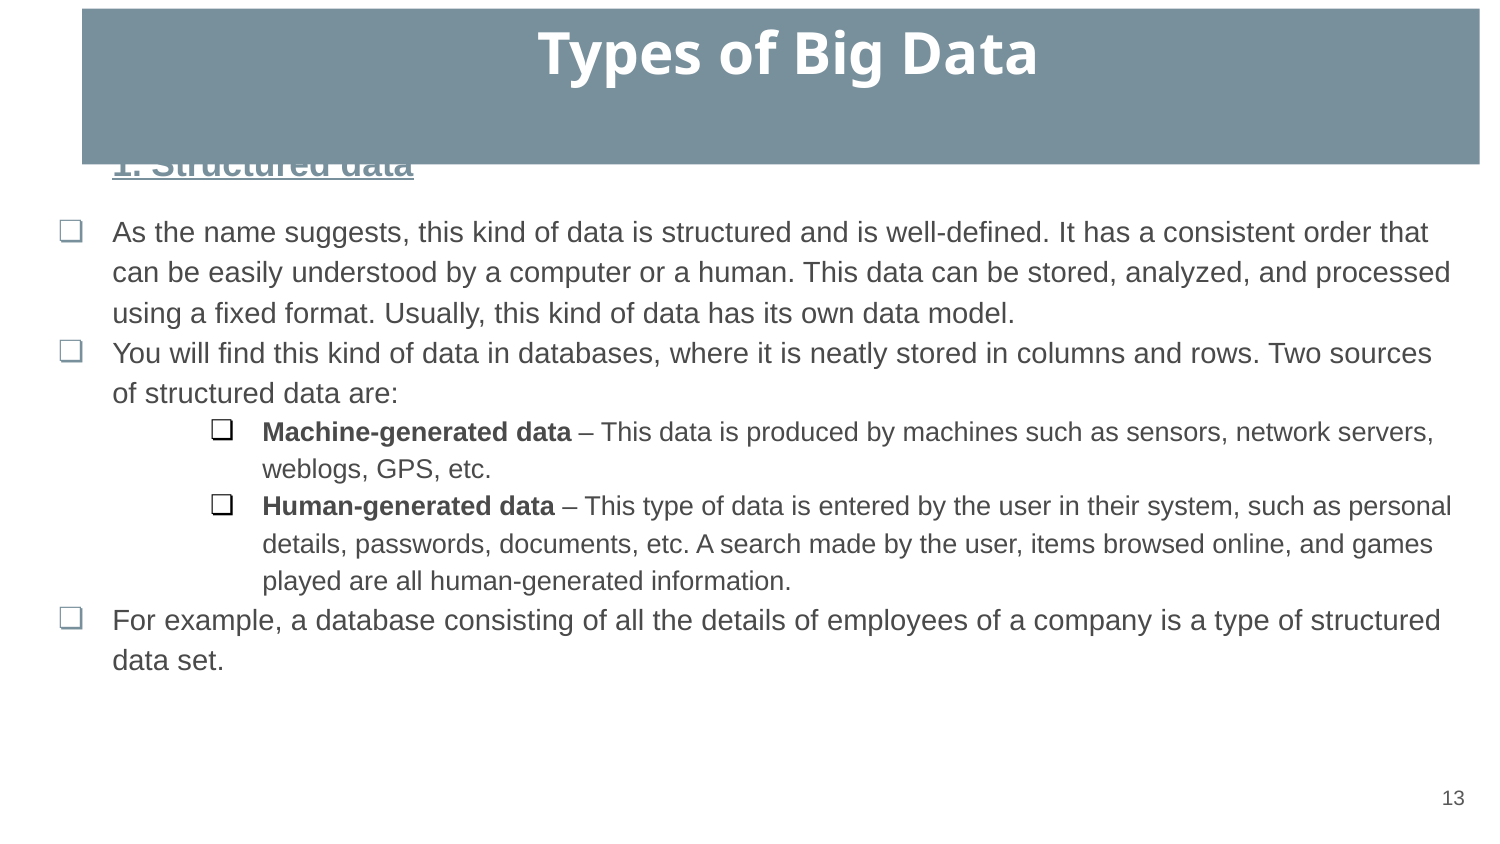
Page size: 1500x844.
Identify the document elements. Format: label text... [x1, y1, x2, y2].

title Types of Big Data [82, 8, 1480, 165]
slide_number ‹#› [1389, 764, 1480, 830]
text_box 1. Structured data As the name suggests, this kind of data is structured and is well-defined. It has a consistent order that can be easily understood by a computer or a human. This data can be stored, analyzed, and processed using a fixed format. Usually, this kind of data has its own data model. You will find this kind of data in databases, where it is neatly stored in columns and rows. Two sources of structured data are: Machine-generated data – This data is produced by machines such as sensors, network servers, weblogs, GPS, etc. Human-generated data – This type of data is entered by the user in their system, such as personal details, passwords, documents, etc. A search made by the user, items browsed online, and games played are all human-generated information. For example, a database consisting of all the details of employees of a company is a type of structured data set. [22, 119, 1478, 692]
